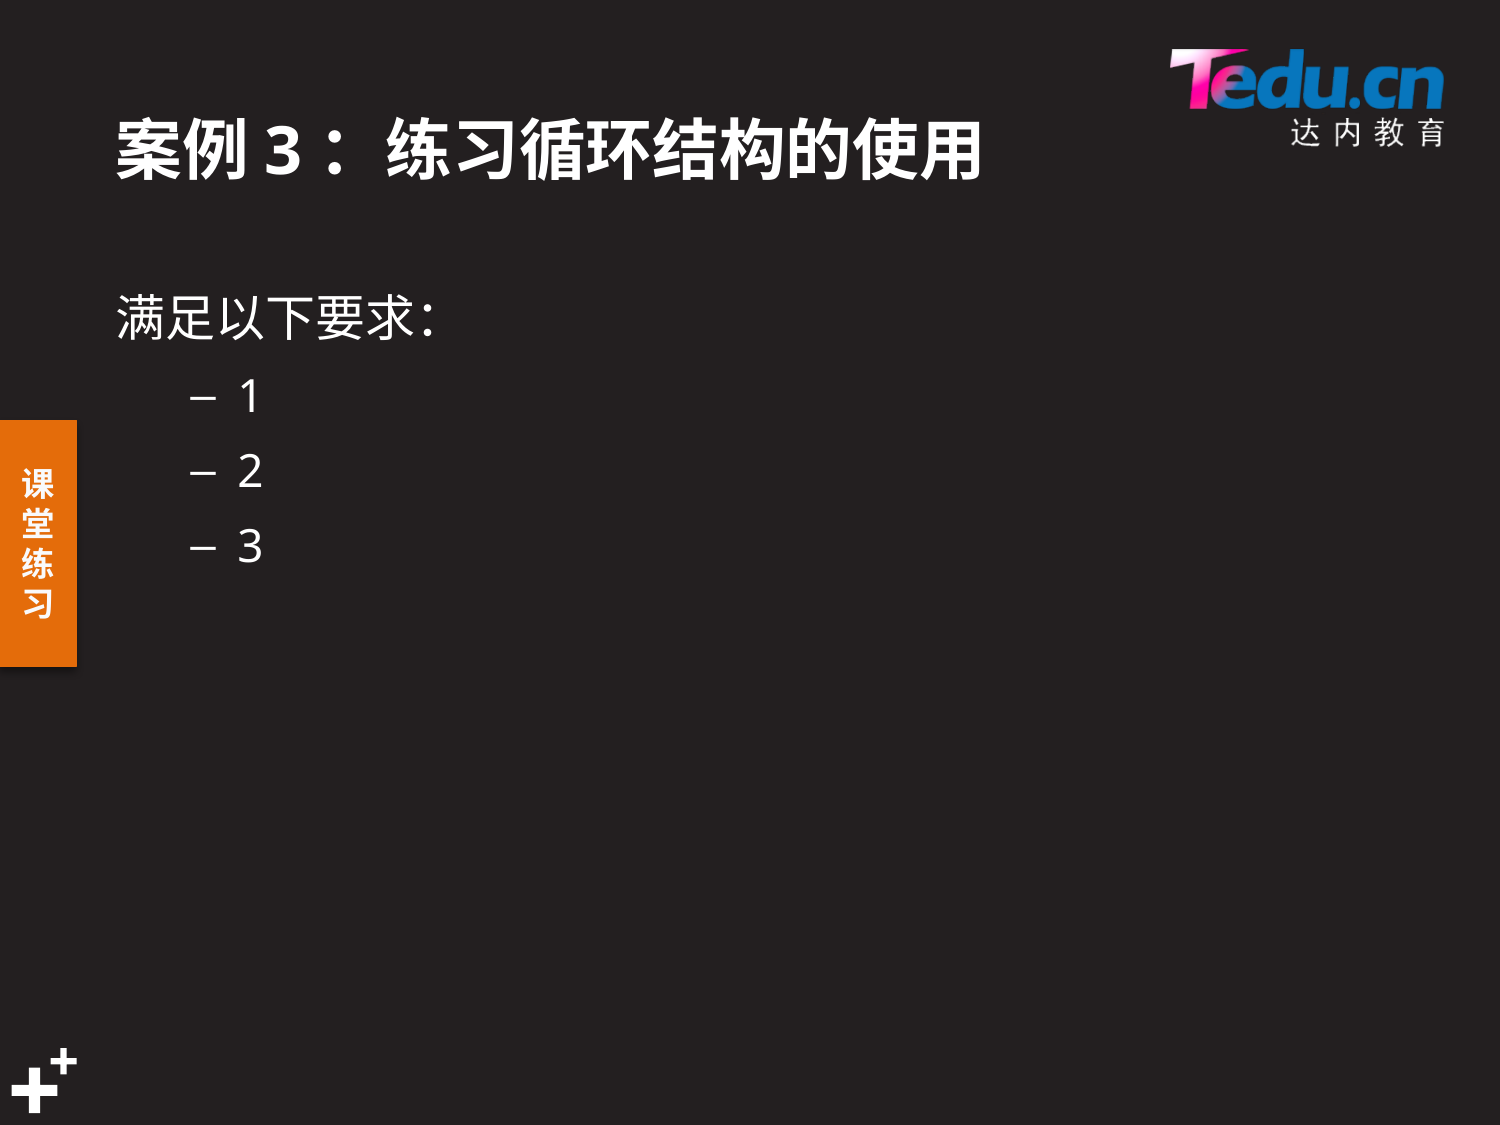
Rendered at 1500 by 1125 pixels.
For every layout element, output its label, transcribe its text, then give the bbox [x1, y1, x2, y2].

picture [1157, 35, 1459, 162]
title 案例3：练习循环结构的使用 [100, 89, 1211, 207]
list 满足以下要求： 1 2 3 [100, 267, 1349, 589]
